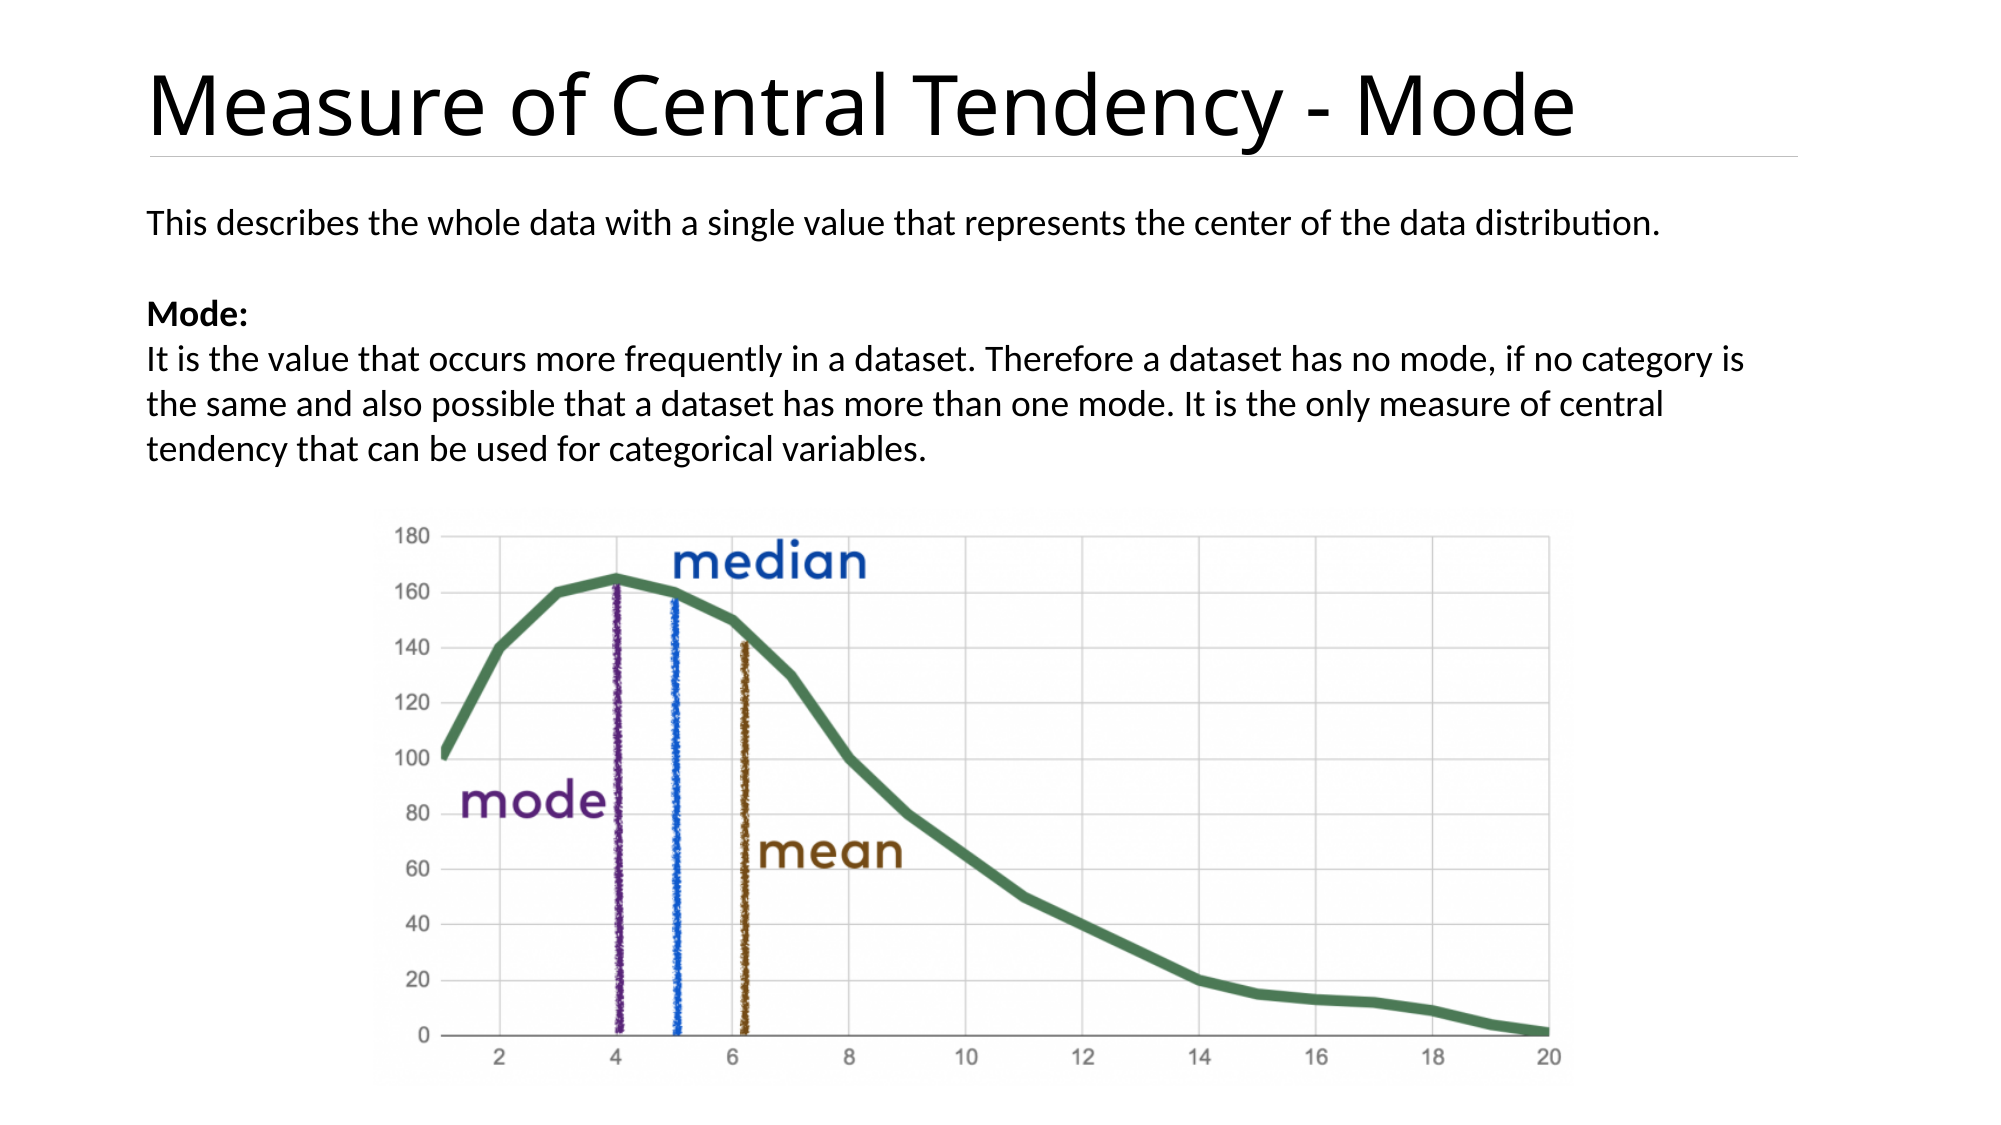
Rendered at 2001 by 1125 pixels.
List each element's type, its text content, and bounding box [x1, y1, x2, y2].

text_box This describes the whole data with a single value that represents the center of the data distribution. [131, 190, 1798, 251]
title Measure of Central Tendency - Mode [131, 44, 1632, 162]
text_box Mode: It is the value that occurs more frequently in a dataset. Therefore a dataset has no mode, if no category is the same and also possible that a dataset has more than one mode. It is the only measure of central tendency that can be used for categorical variables. [131, 281, 1798, 476]
picture [373, 507, 1574, 1086]
